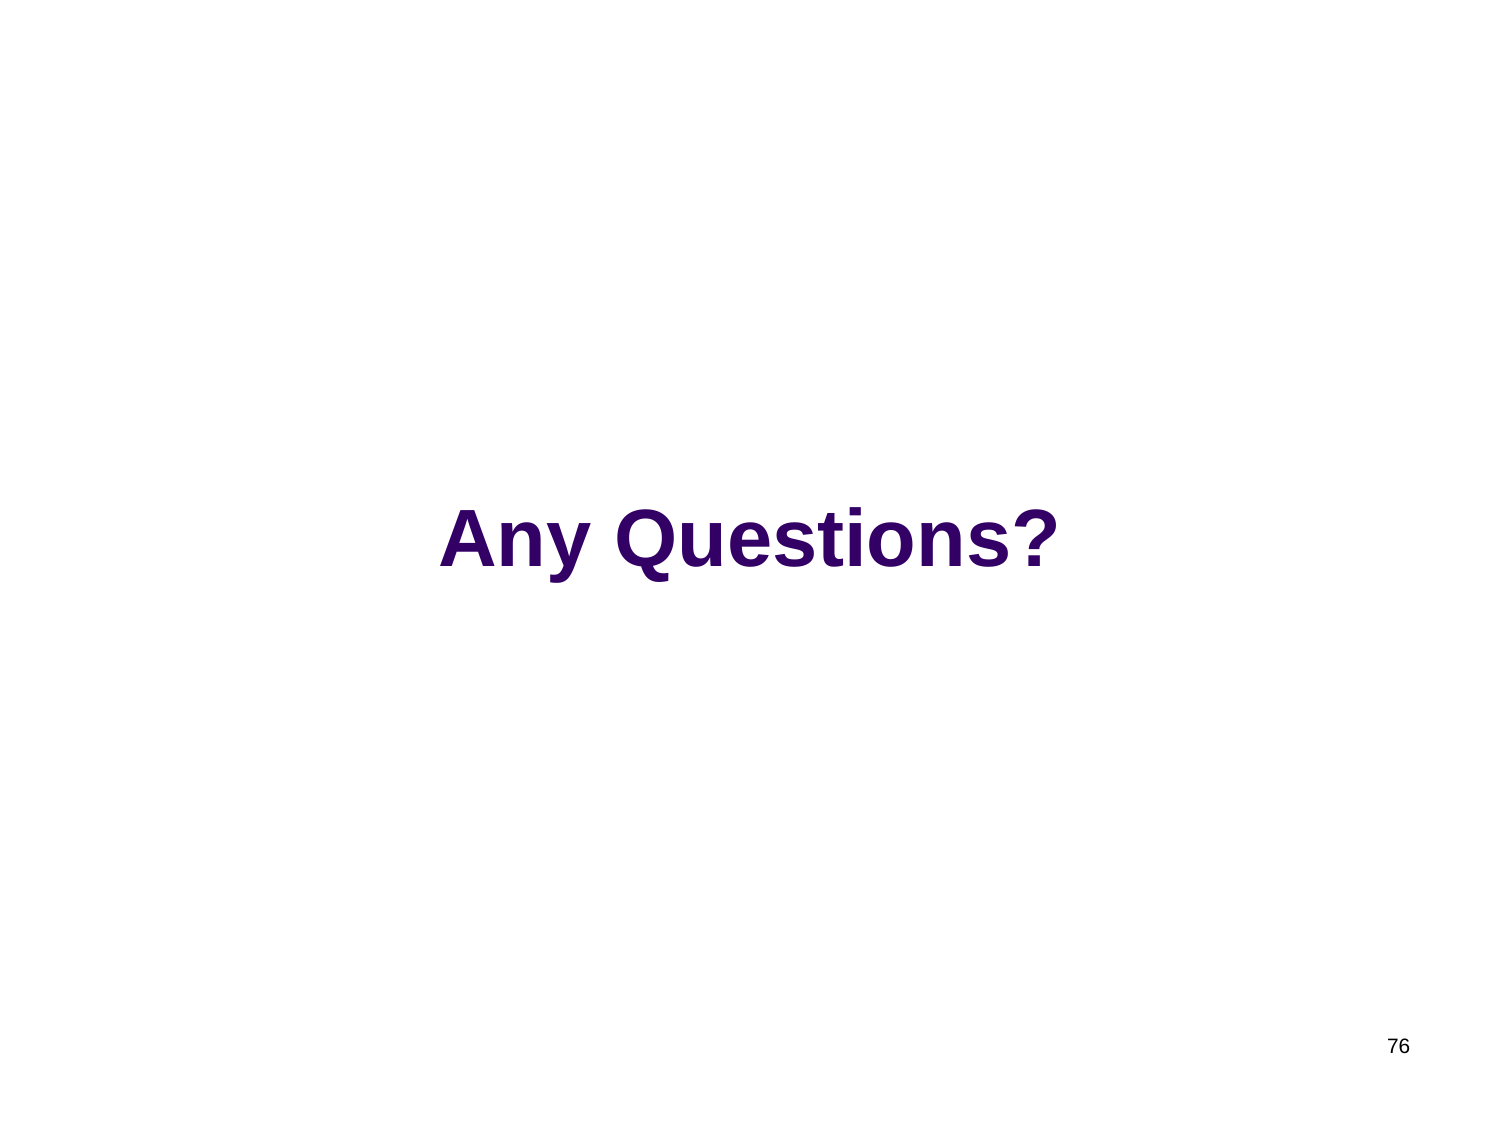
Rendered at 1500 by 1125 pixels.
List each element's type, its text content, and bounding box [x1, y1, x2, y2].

slide_number 76 [1074, 1024, 1426, 1101]
title Any Questions? [112, 349, 1388, 591]
